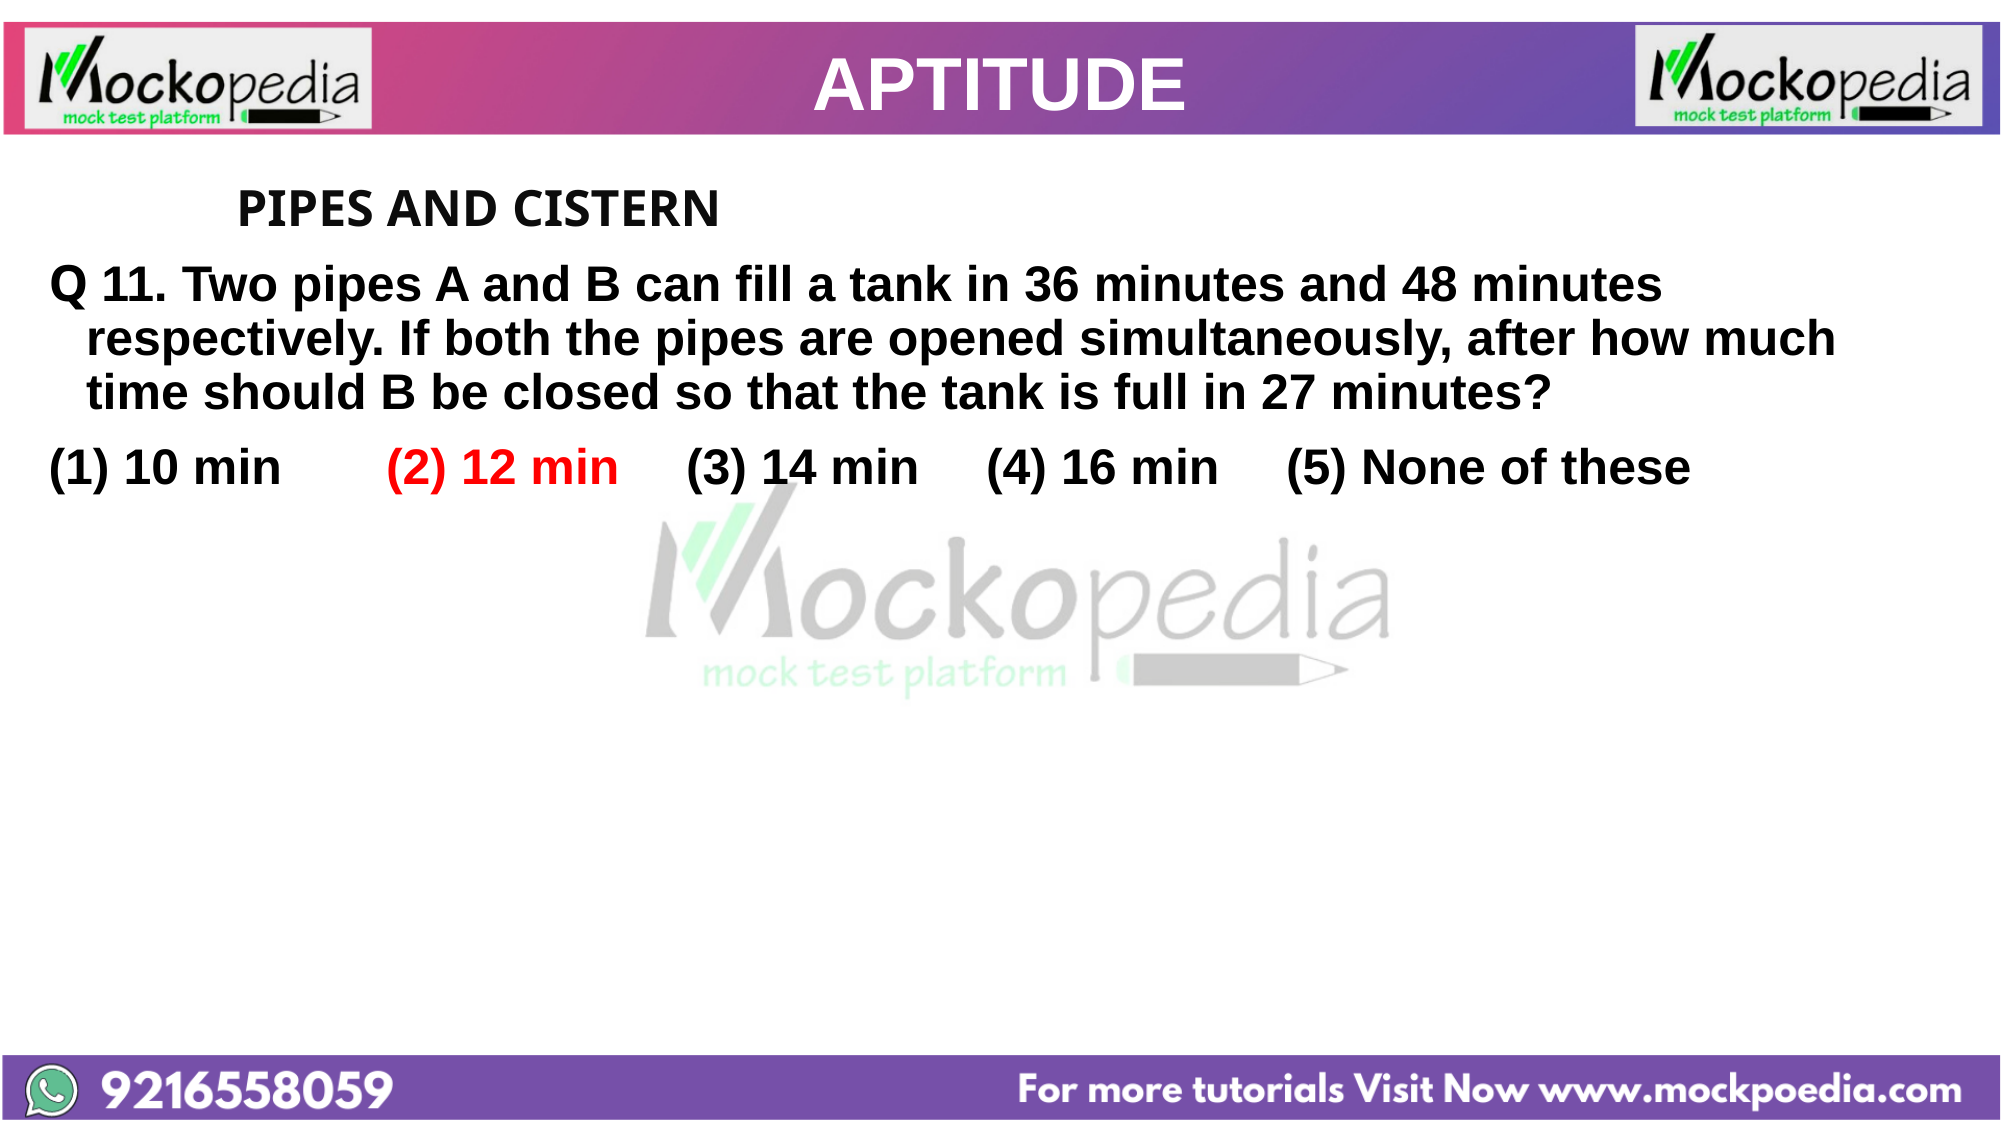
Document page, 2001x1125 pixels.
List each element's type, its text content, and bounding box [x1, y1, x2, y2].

picture [0, 0, 2001, 1125]
title APTITUDE [41, 31, 1959, 142]
list PIPES AND CISTERN Q 11. Two pipes A and B can fill a tank in 36 minutes and 48 minutes respectively. If both the pipes are opened simultaneously, after how much time should B be closed so that the tank is full in 27 minutes? (1) 10 min (2) 12 min (3) 14 min (4) 16 min (5) None of these [33, 175, 1959, 1053]
